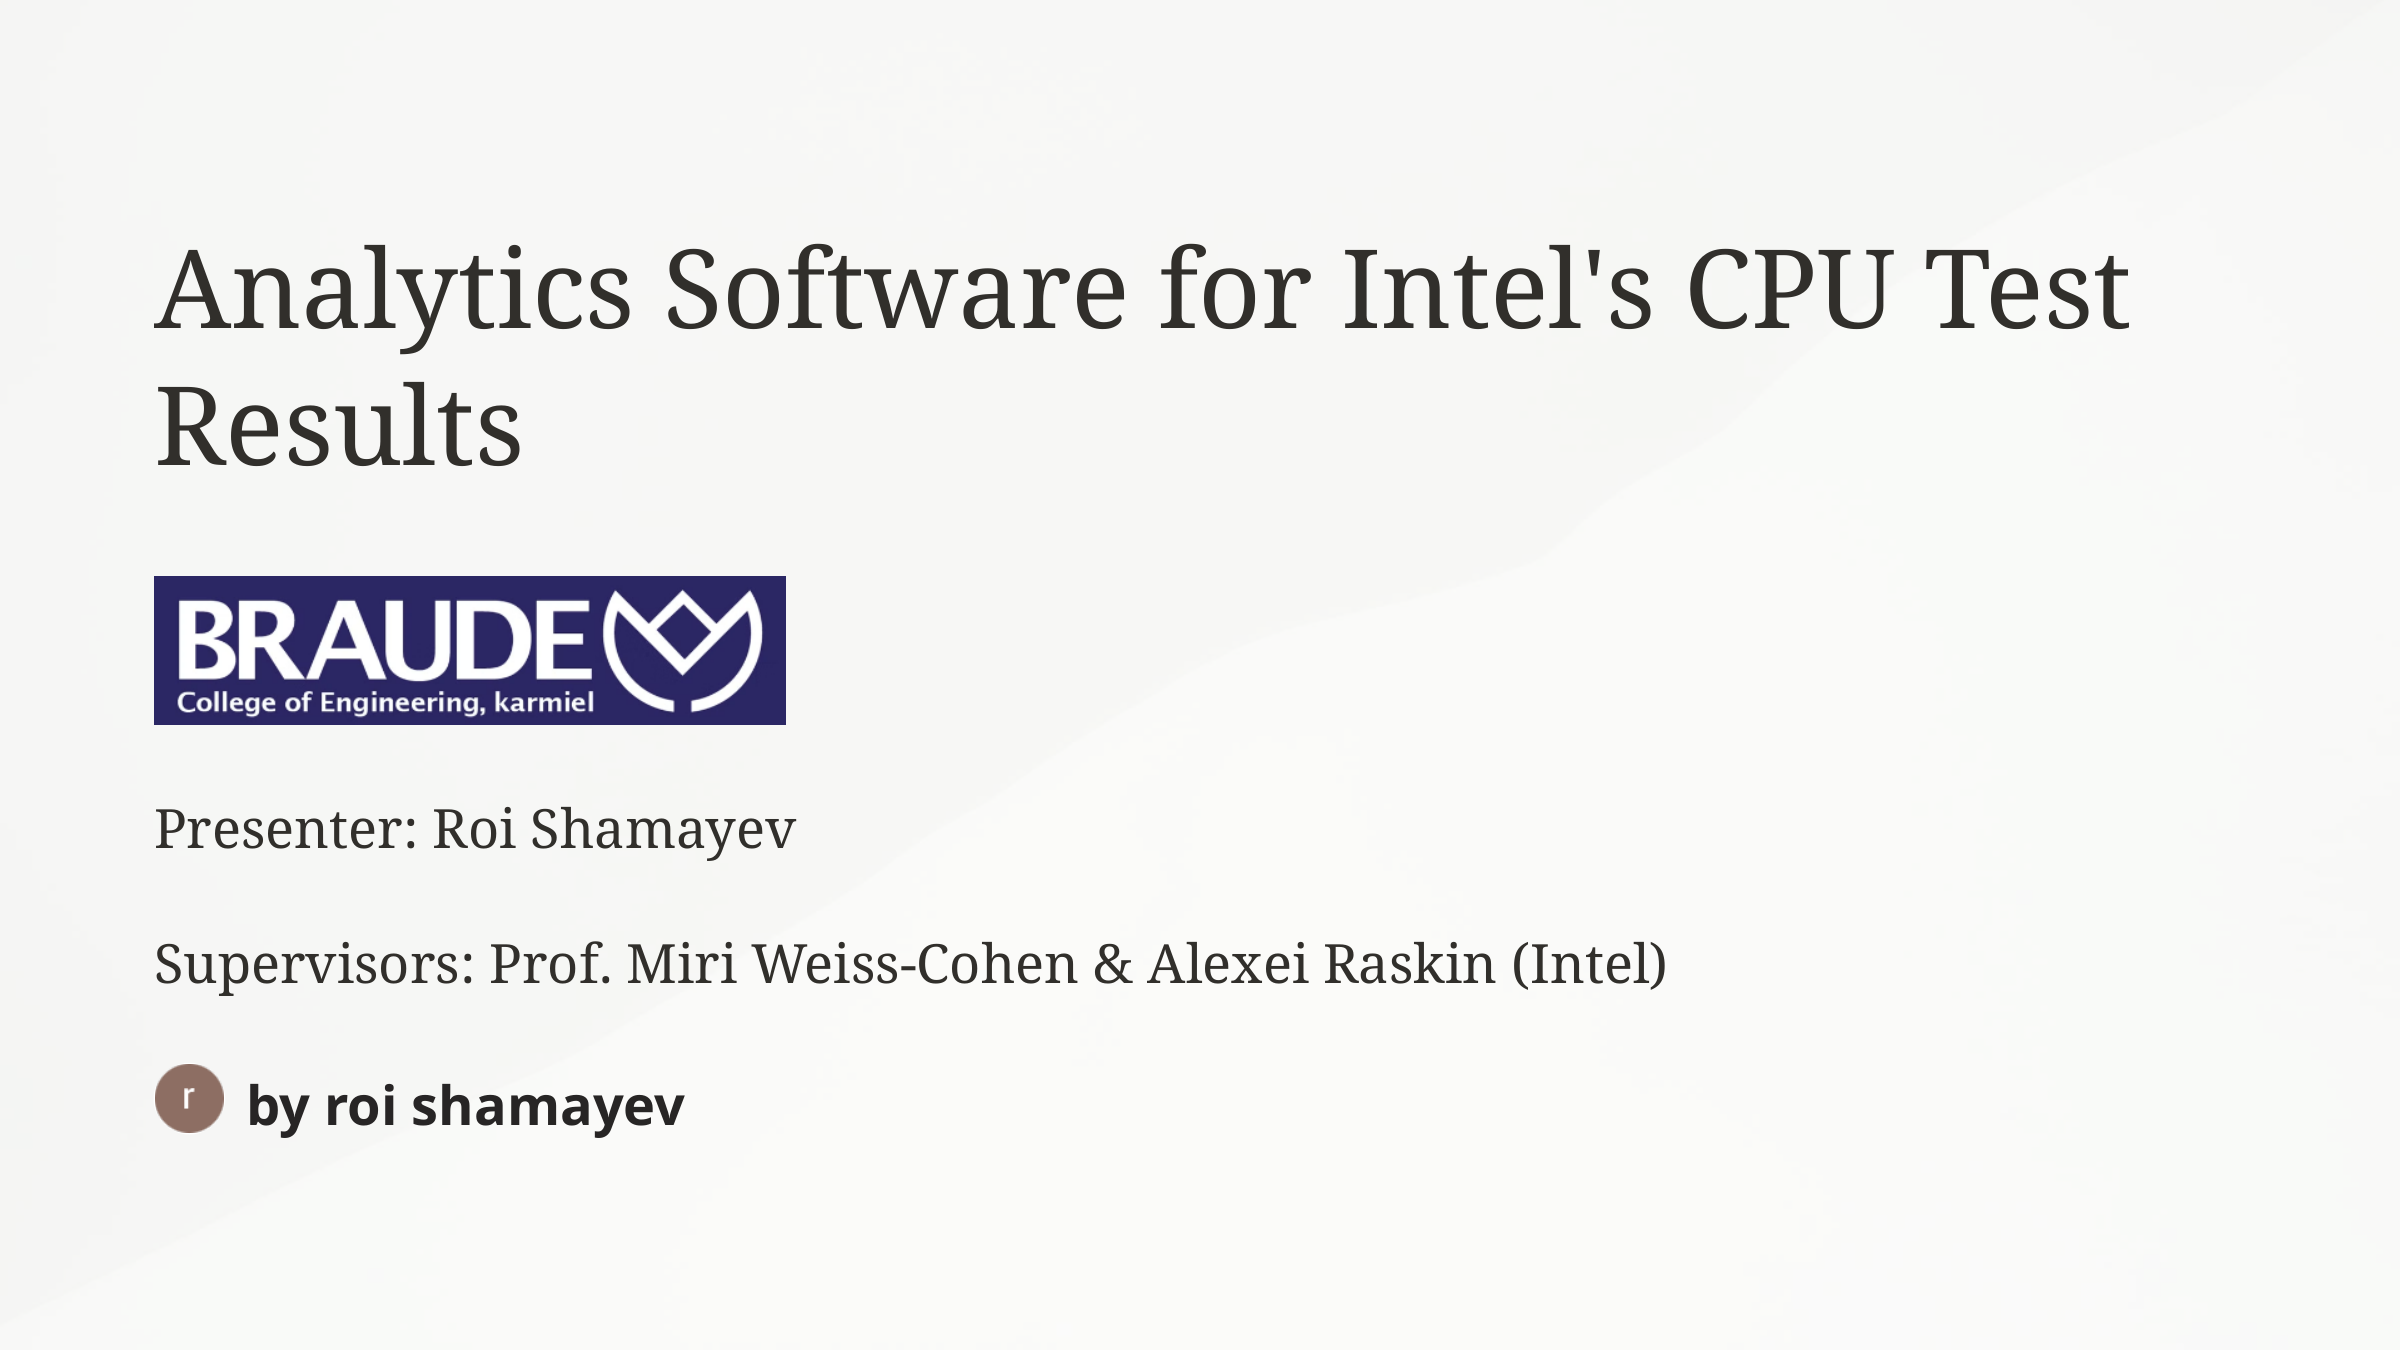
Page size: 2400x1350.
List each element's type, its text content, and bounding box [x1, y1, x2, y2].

text_box Presenter: Roi Shamayev [154, 790, 764, 860]
text_box Supervisors: Prof. Miri Weiss-Cohen & Alexei Raskin (Intel) [154, 925, 1609, 995]
picture [154, 576, 786, 725]
text_box by roi shamayev [246, 1060, 641, 1138]
text_box Analytics Software for Intel's CPU Test Results [154, 212, 2246, 488]
picture [155, 1064, 224, 1133]
